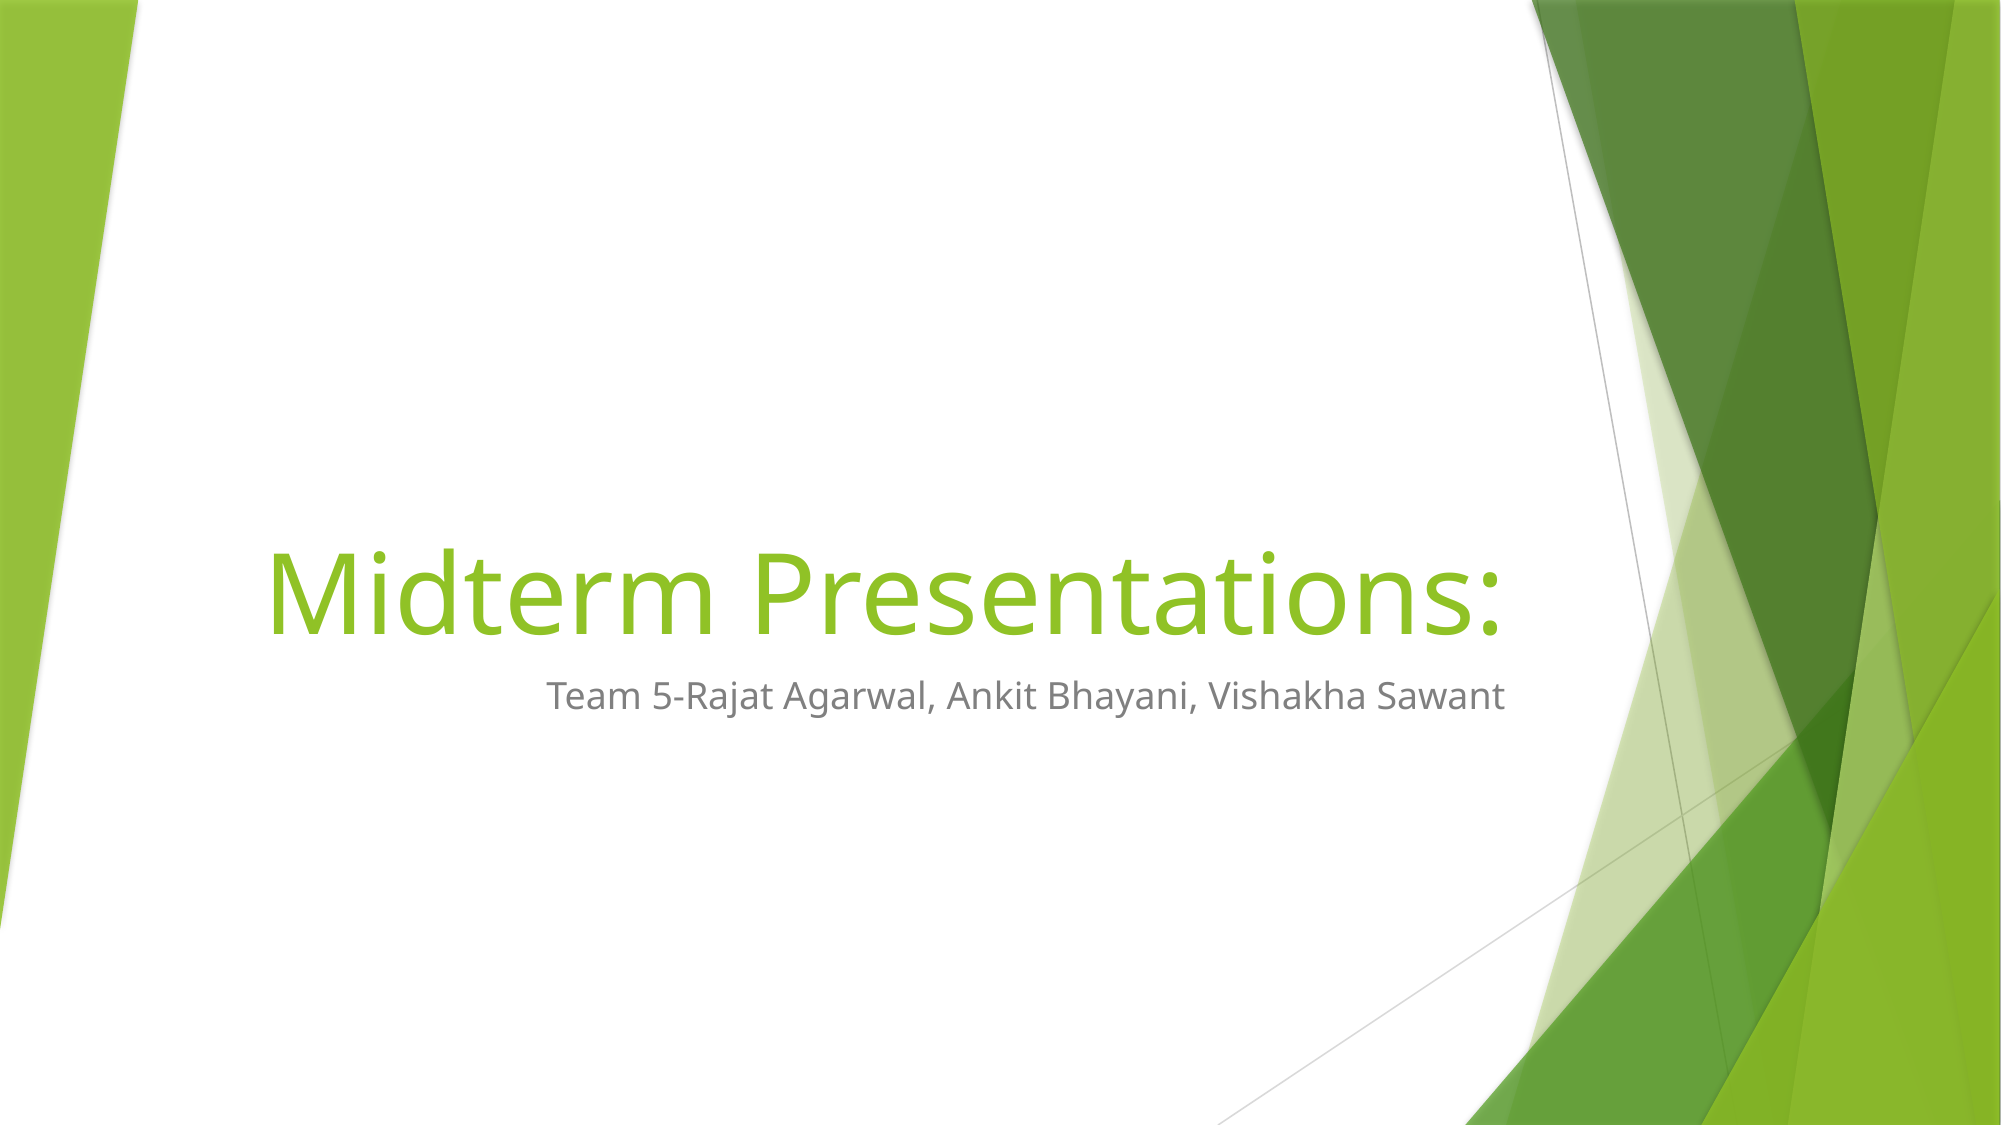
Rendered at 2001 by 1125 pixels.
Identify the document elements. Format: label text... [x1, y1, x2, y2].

subtitle Team 5-Rajat Agarwal, Ankit Bhayani, Vishakha Sawant [247, 664, 1522, 845]
title Midterm Presentations: [247, 394, 1522, 664]
